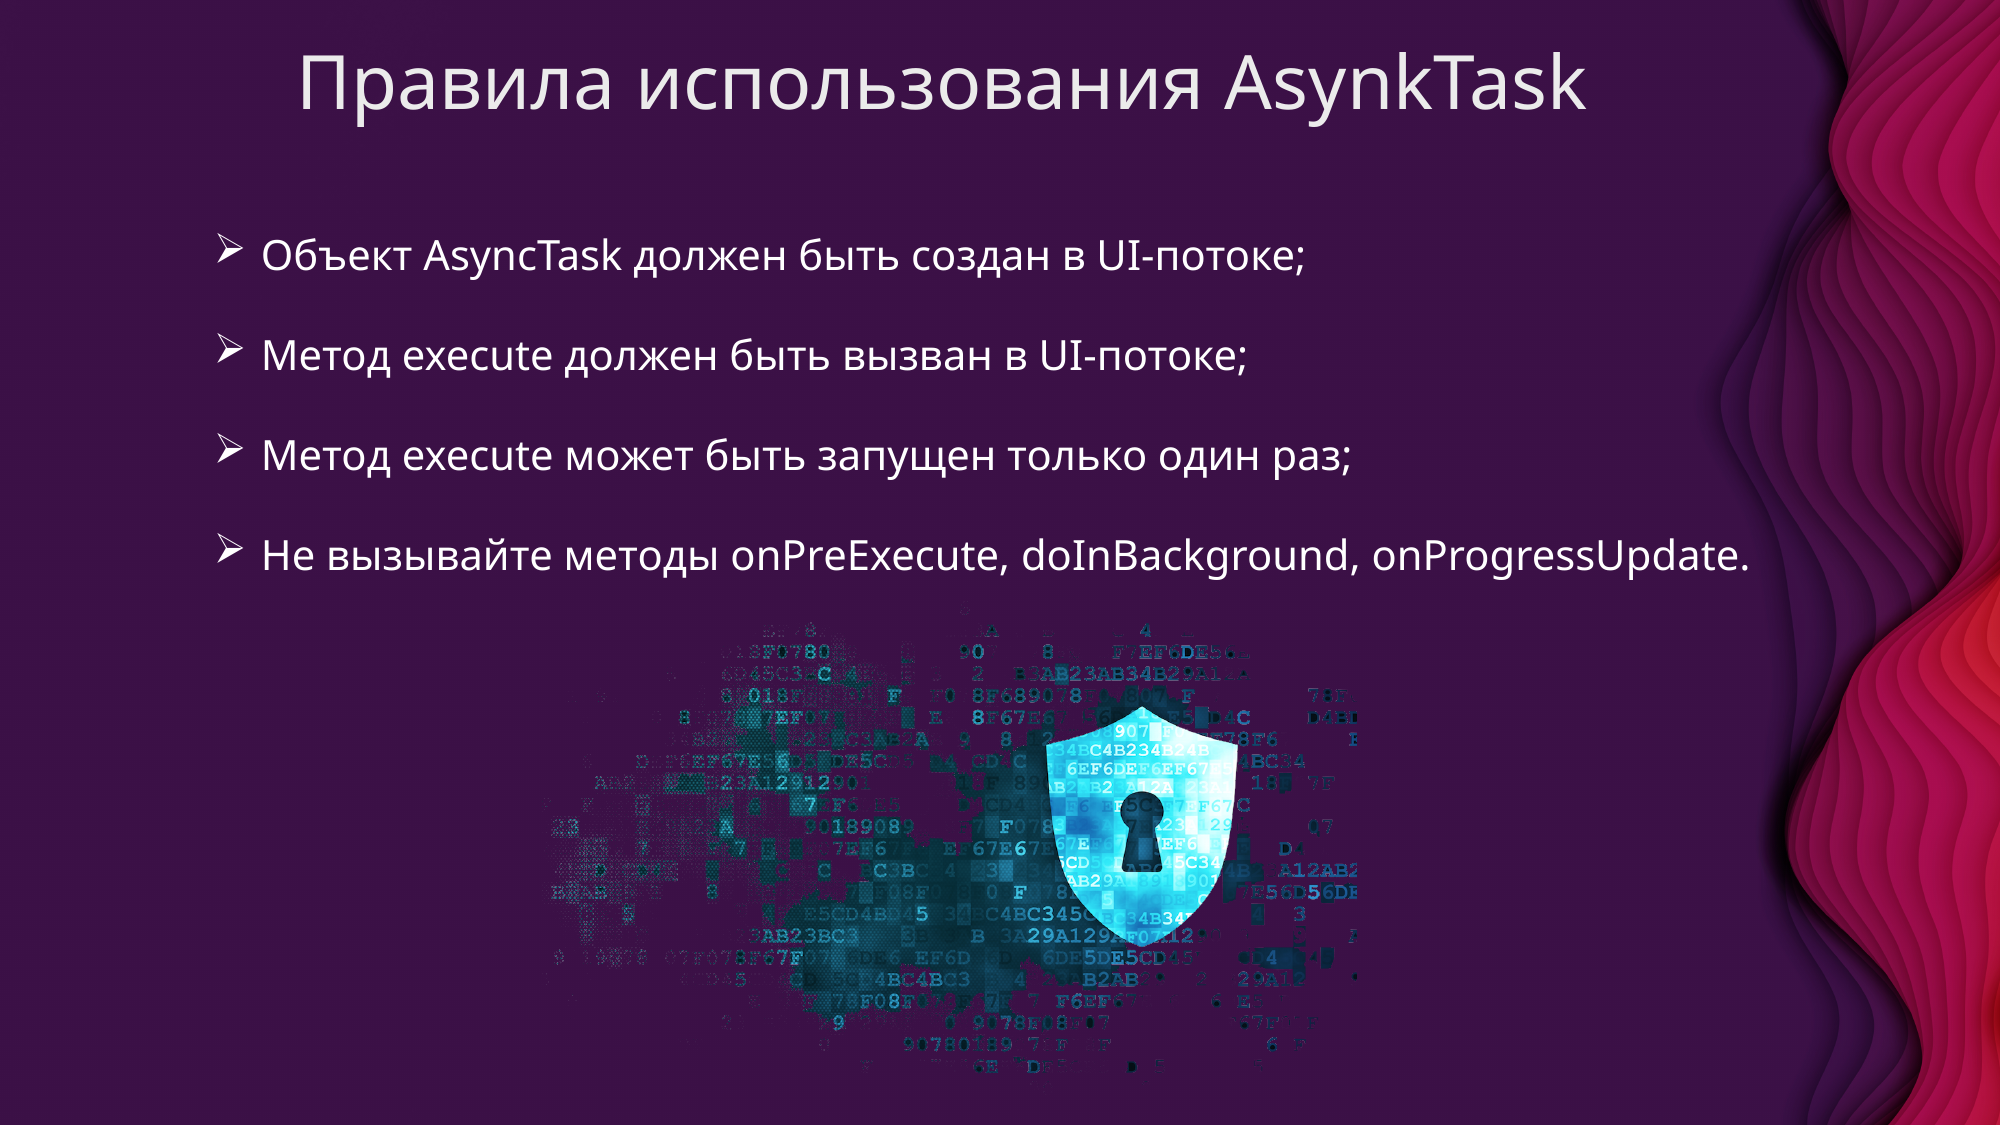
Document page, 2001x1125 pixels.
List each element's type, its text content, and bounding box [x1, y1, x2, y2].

picture [0, 0, 2000, 1125]
title Правила использования AsynkTask [281, 21, 1719, 138]
text_box Объект AsyncTask должен быть создан в UI-потоке; Метод execute должен быть вызван в UI-потоке; Метод execute может быть запущен только один раз; Не вызывайте методы onPreExecute, doInBackground, onProgressUpdate. [199, 171, 1934, 586]
